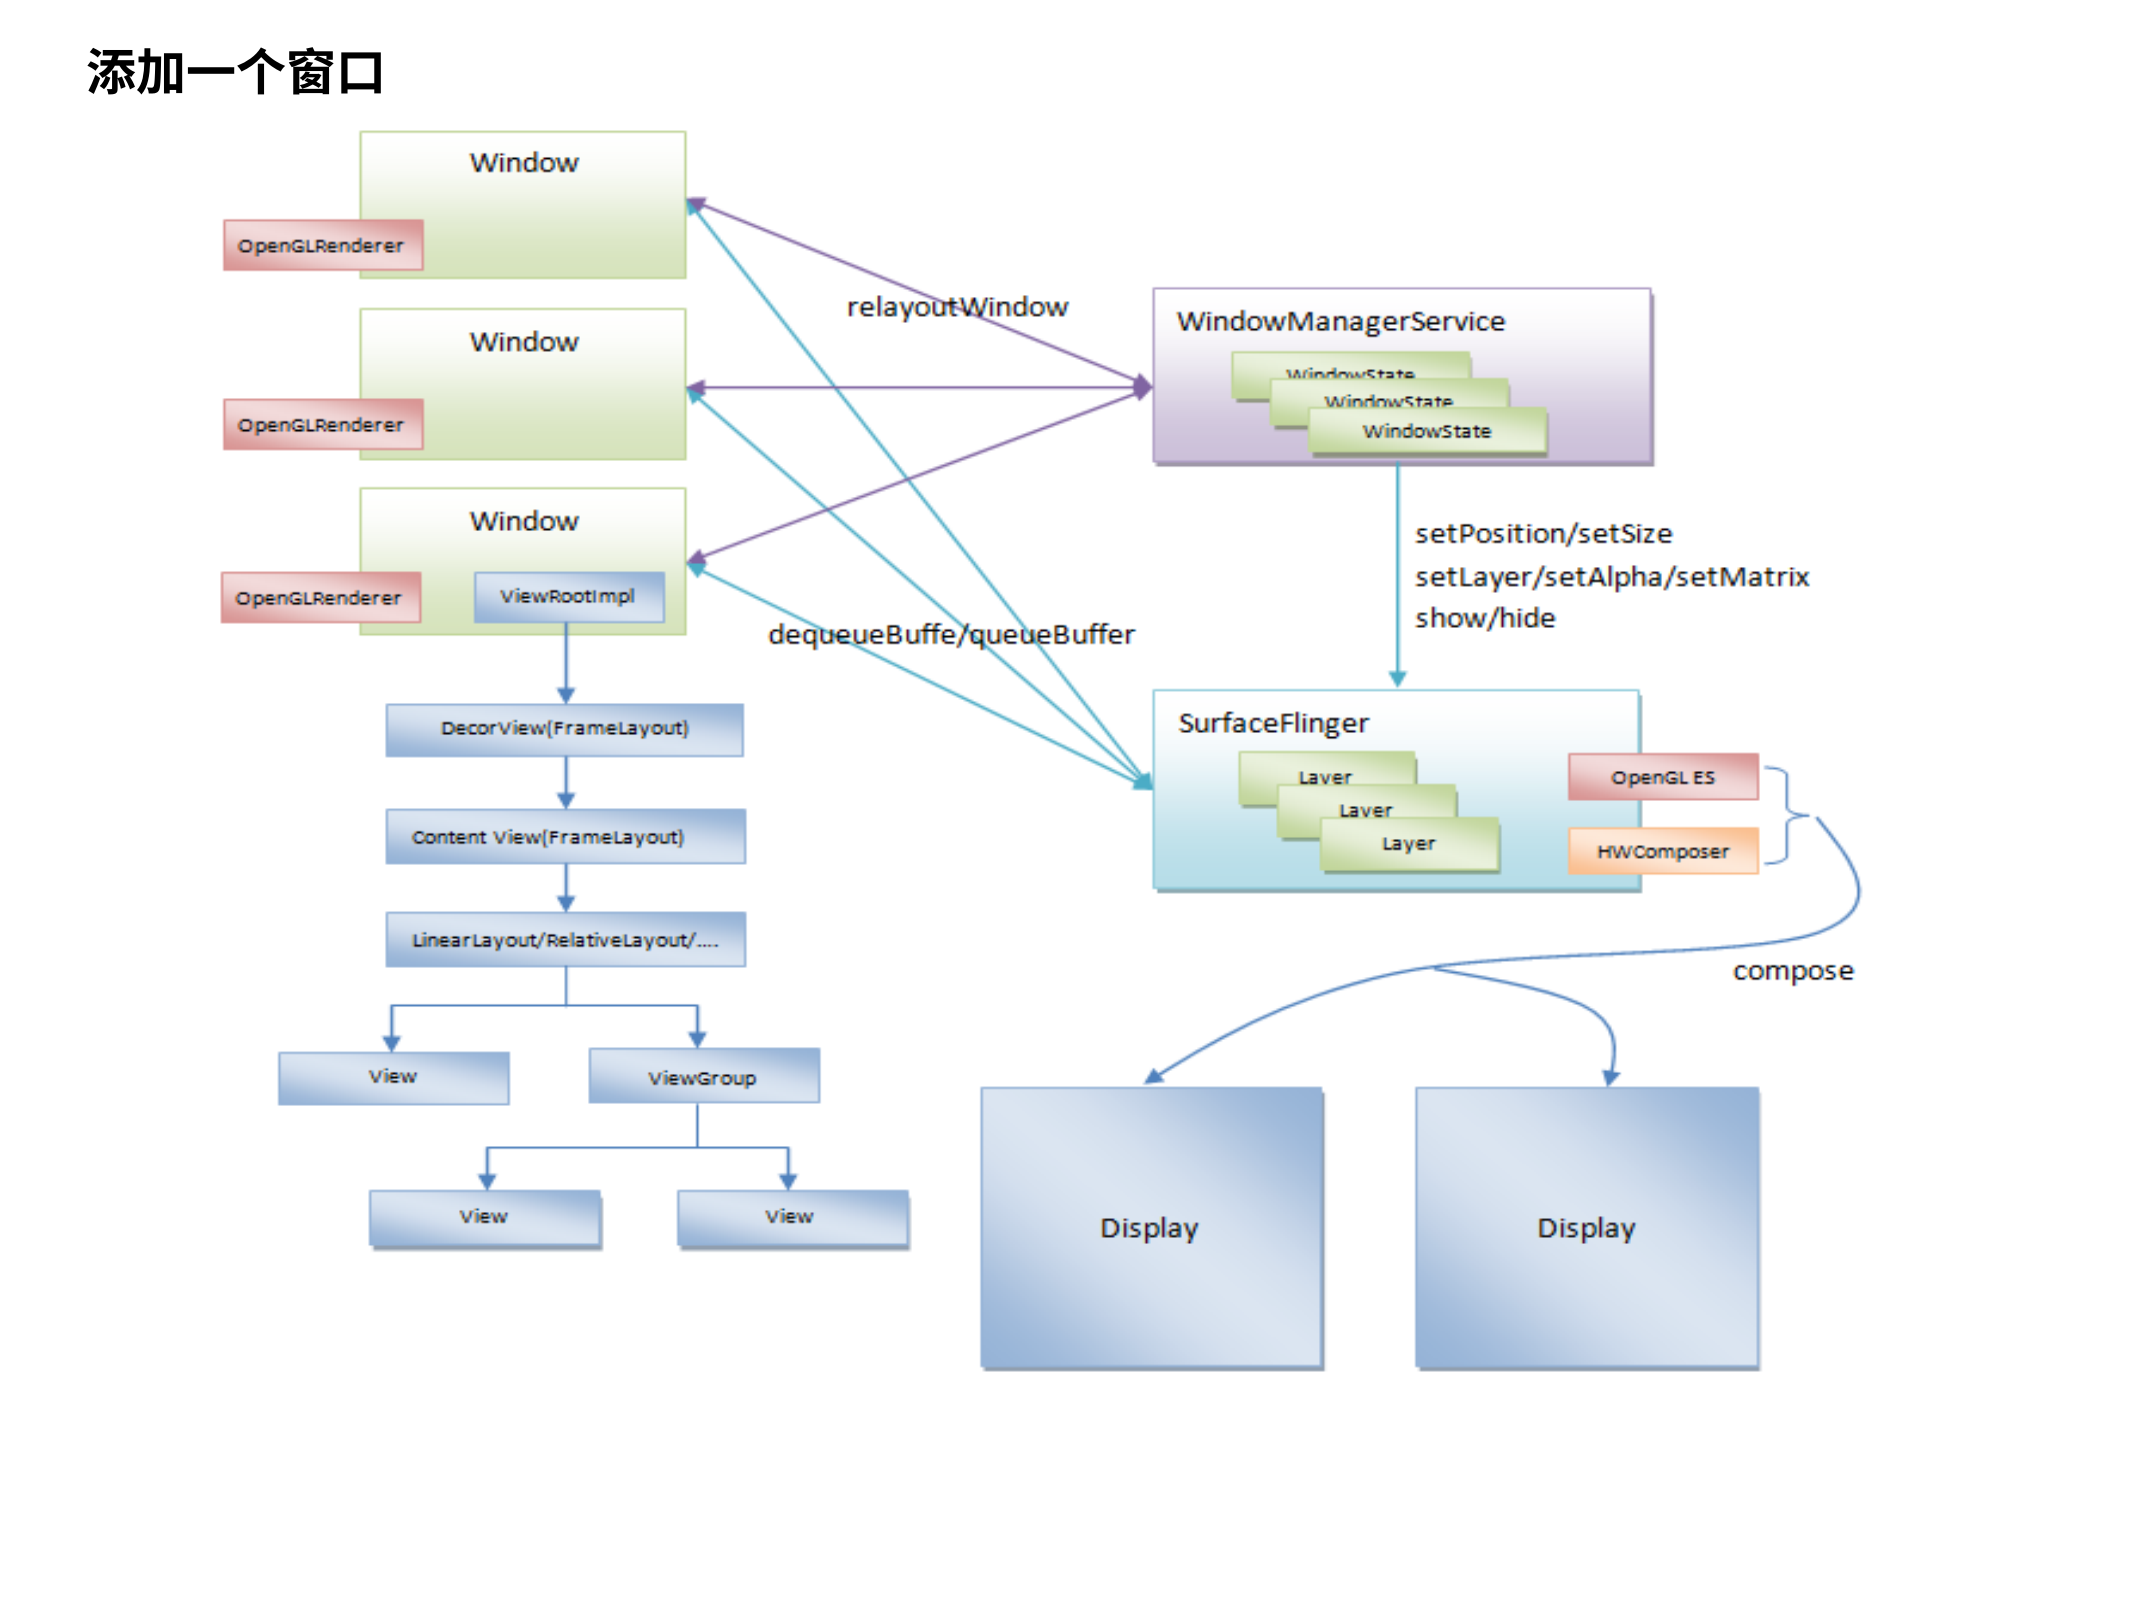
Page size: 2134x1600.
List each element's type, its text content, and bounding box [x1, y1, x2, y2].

text_box 添加一个窗口 [0, 32, 473, 110]
picture [212, 122, 1877, 1380]
